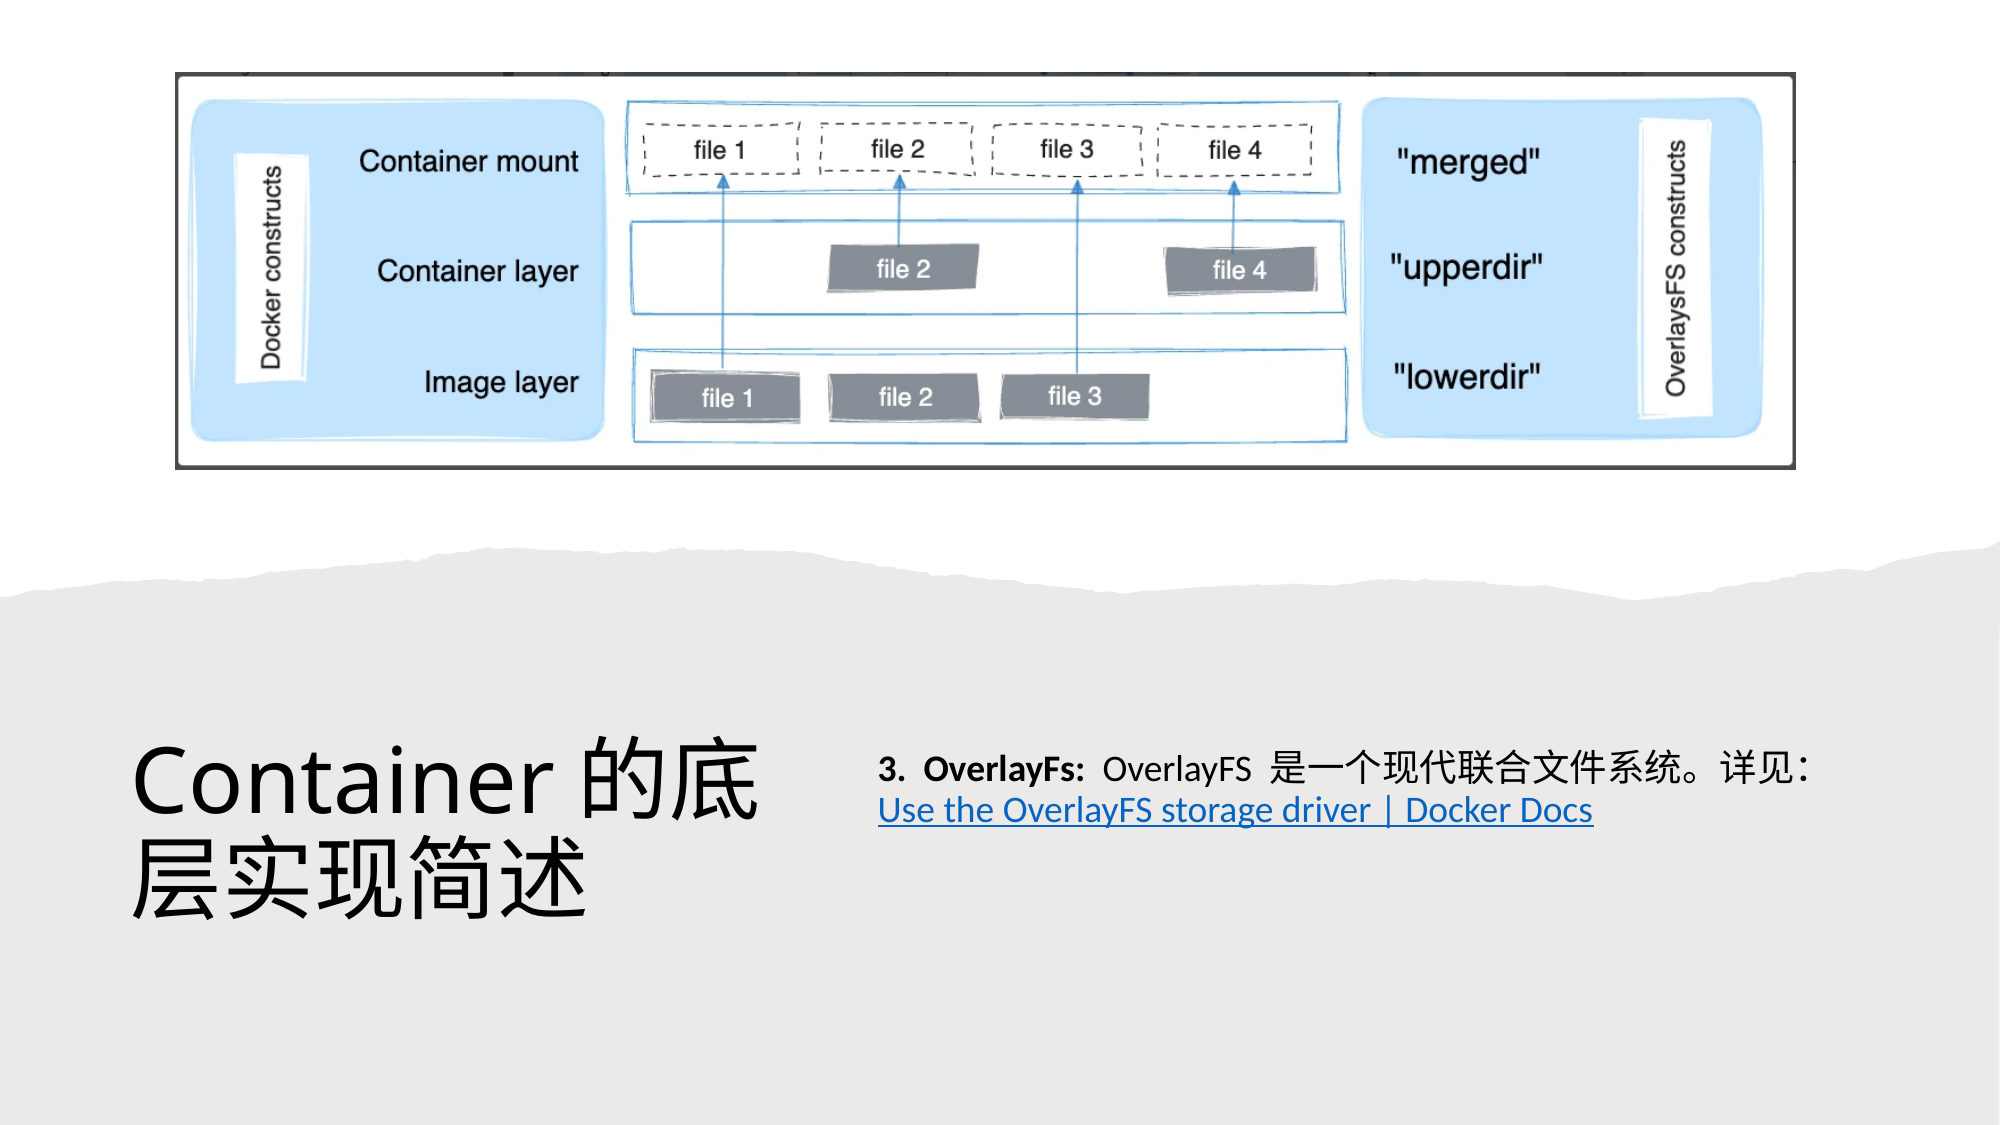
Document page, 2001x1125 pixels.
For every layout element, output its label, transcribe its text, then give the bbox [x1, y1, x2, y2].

title Container的底层实现简述 [115, 636, 808, 1031]
text_box [0, 540, 2000, 1125]
list 3. OverlayFs: OverlayFS 是一个现代联合文件系统。详见：Use the OverlayFS storage driver | Docker Docs [862, 734, 1893, 945]
picture [175, 72, 1796, 470]
text_box [0, 0, 2000, 598]
